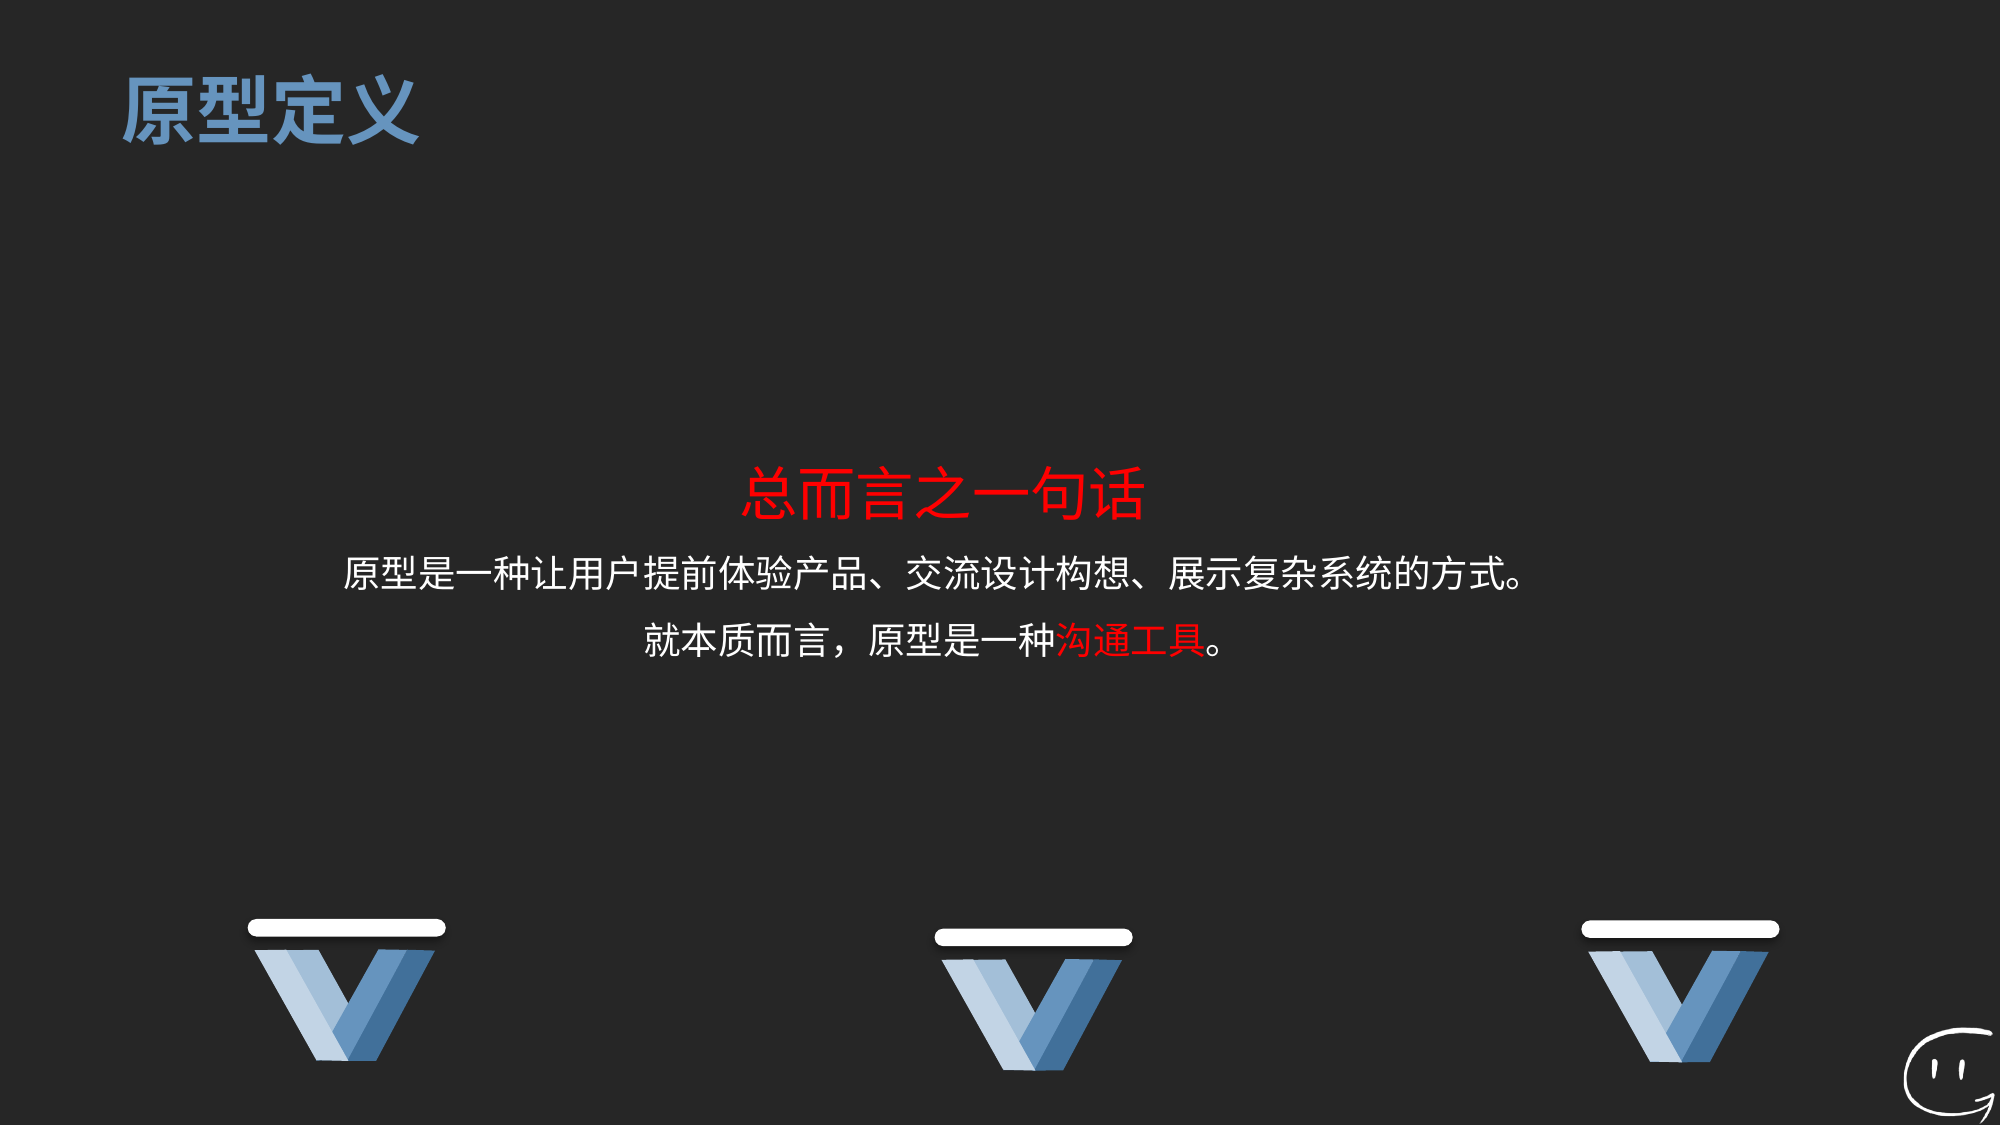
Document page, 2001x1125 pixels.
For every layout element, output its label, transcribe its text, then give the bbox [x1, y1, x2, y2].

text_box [1608, 948, 1752, 1066]
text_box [274, 946, 418, 1065]
text_box 总而言之一句话 原型是一种让用户提前体验产品、交流设计构想、展示复杂系统的方式。 就本质而言，原型是一种沟通工具。 [58, 199, 1828, 886]
text_box [246, 917, 447, 938]
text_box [961, 956, 1105, 1074]
title 原型定义 [106, 31, 1853, 197]
picture [1899, 1023, 2000, 1125]
text_box [1580, 919, 1781, 940]
text_box [933, 927, 1134, 948]
